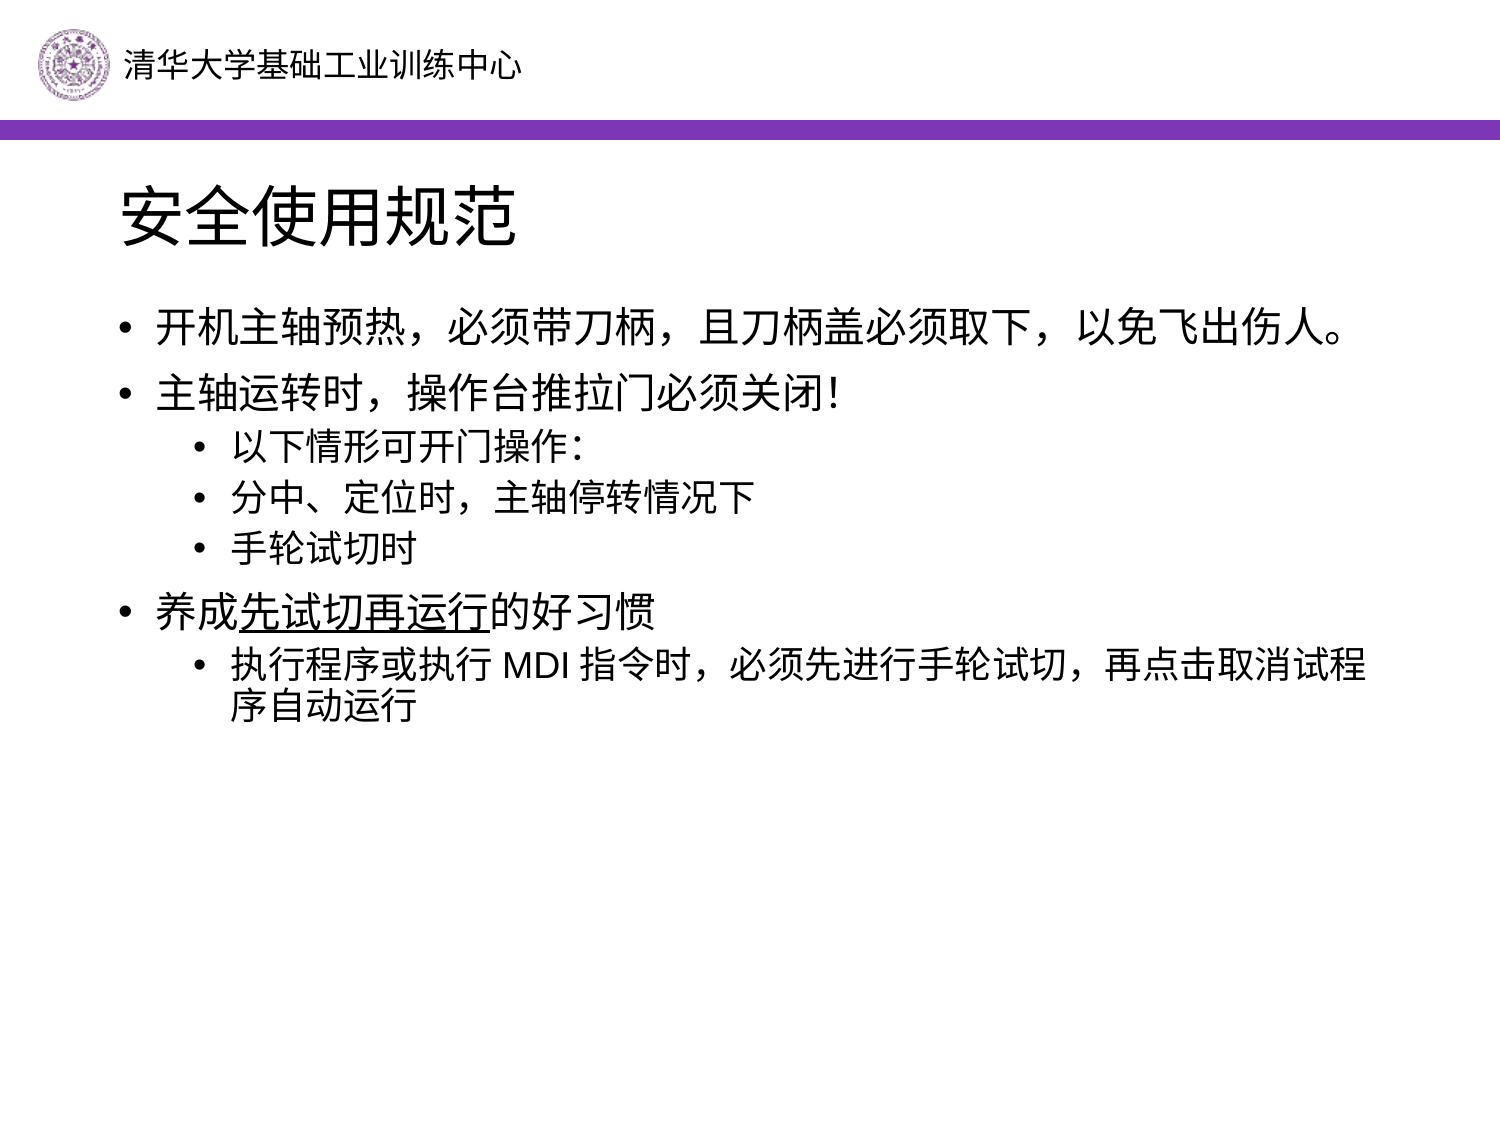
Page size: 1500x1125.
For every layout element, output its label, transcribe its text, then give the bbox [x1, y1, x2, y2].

title 安全使用规范 [103, 139, 1397, 299]
list 开机主轴预热，必须带刀柄，且刀柄盖必须取下，以免飞出伤人。 主轴运转时，操作台推拉门必须关闭！ 以下情形可开门操作： 分中、定位时，主轴停转情况下 手轮试切时 养成先试切再运行的好习惯 执行程序或执行MDI指令时，必须先进行手轮试切，再点击取消试程序自动运行 [103, 299, 1397, 1014]
picture [38, 29, 110, 101]
